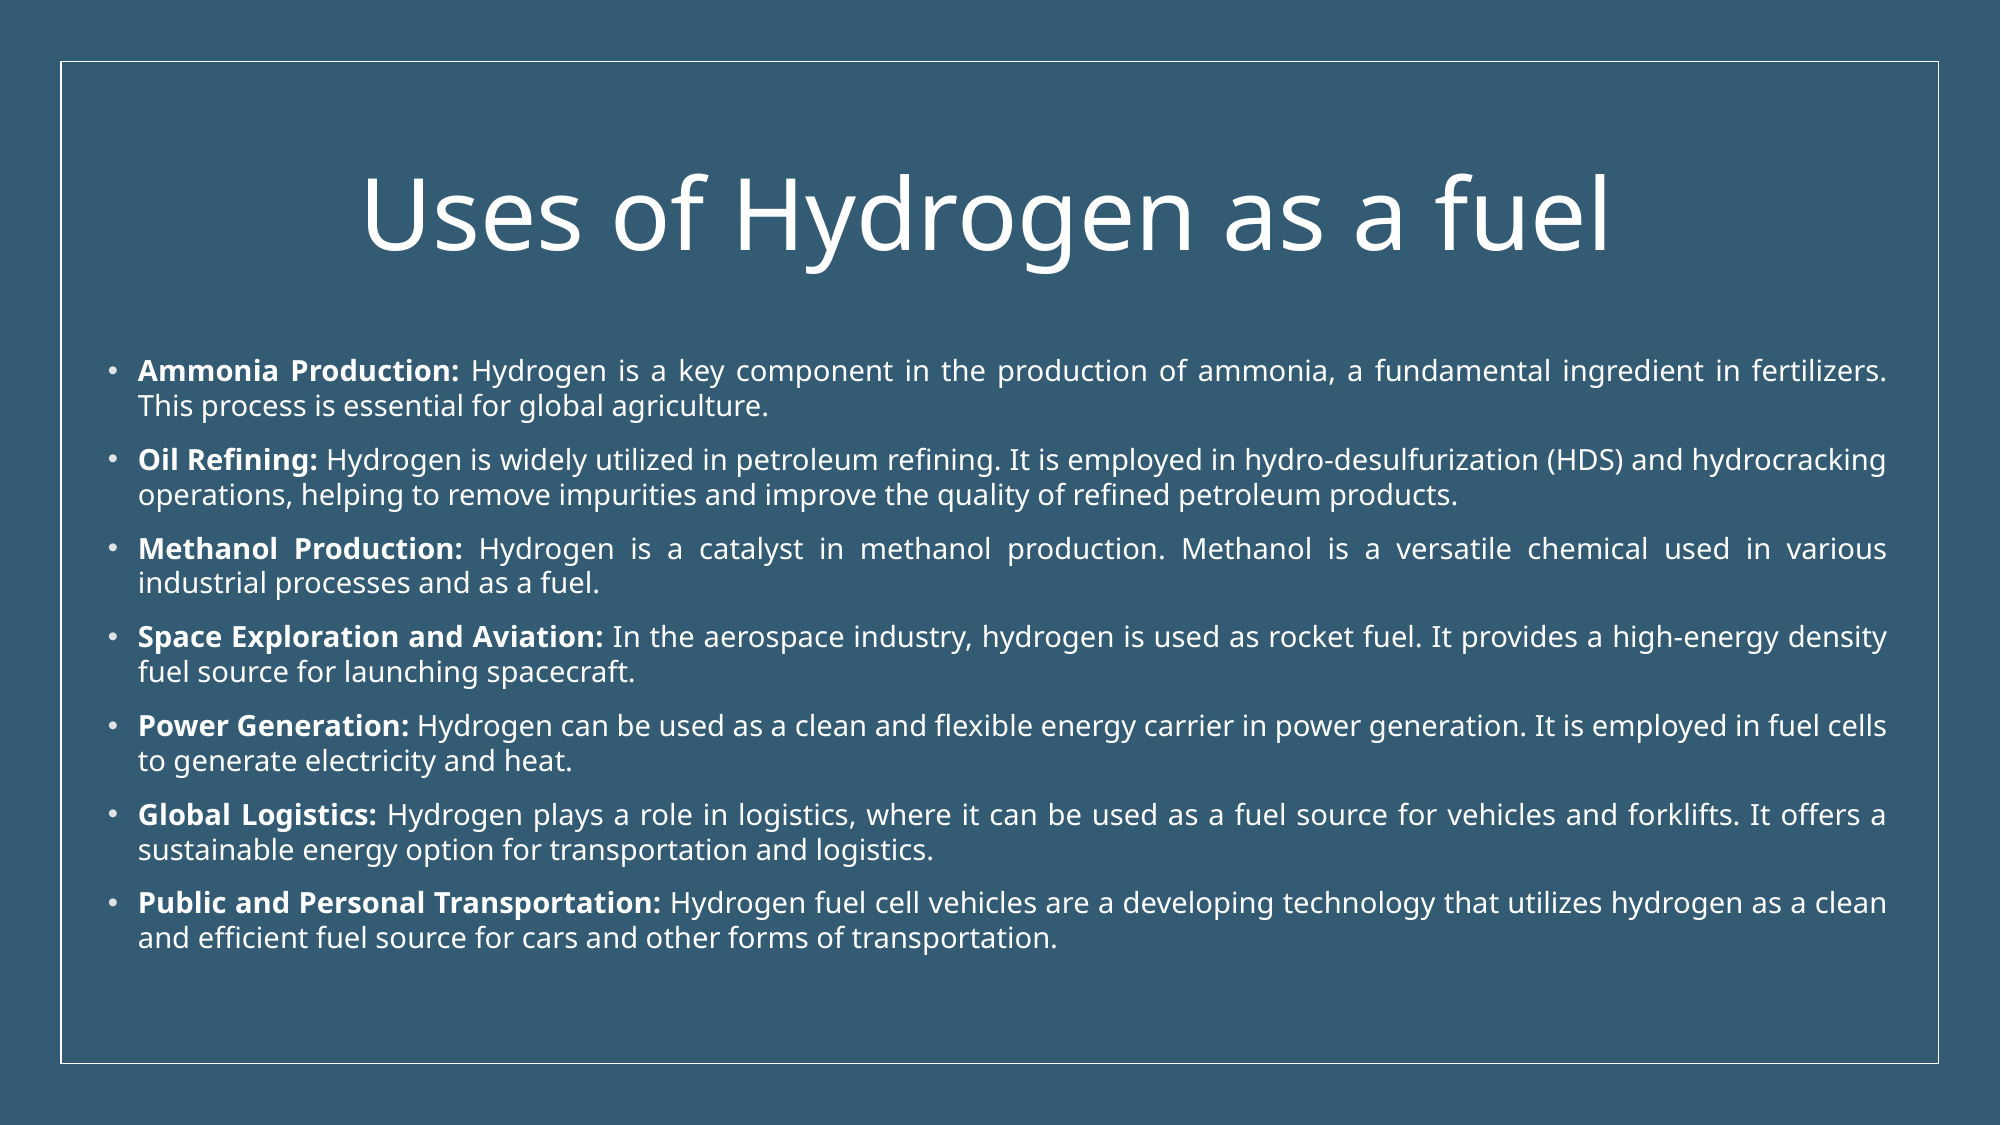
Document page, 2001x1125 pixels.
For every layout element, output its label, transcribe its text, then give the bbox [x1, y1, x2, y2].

list Ammonia Production: Hydrogen is a key component in the production of ammonia, a fundamental ingredient in fertilizers. This process is essential for global agriculture. Oil Refining: Hydrogen is widely utilized in petroleum refining. It is employed in hydro-desulfurization (HDS) and hydrocracking operations, helping to remove impurities and improve the quality of refined petroleum products. Methanol Production: Hydrogen is a catalyst in methanol production. Methanol is a versatile chemical used in various industrial processes and as a fuel. Space Exploration and Aviation: In the aerospace industry, hydrogen is used as rocket fuel. It provides a high-energy density fuel source for launching spacecraft. Power Generation: Hydrogen can be used as a clean and flexible energy carrier in power generation. It is employed in fuel cells to generate electricity and heat. Global Logistics: Hydrogen plays a role in logistics, where it can be used as a fuel source for vehicles and forklifts. It offers a sustainable energy option for transportation and logistics. Public and Personal Transportation: Hydrogen fuel cell vehicles are a developing technology that utilizes hydrogen as a clean and efficient fuel source for cars and other forms of transportation. [92, 345, 1904, 990]
title Uses of Hydrogen as a fuel [174, 105, 1825, 331]
